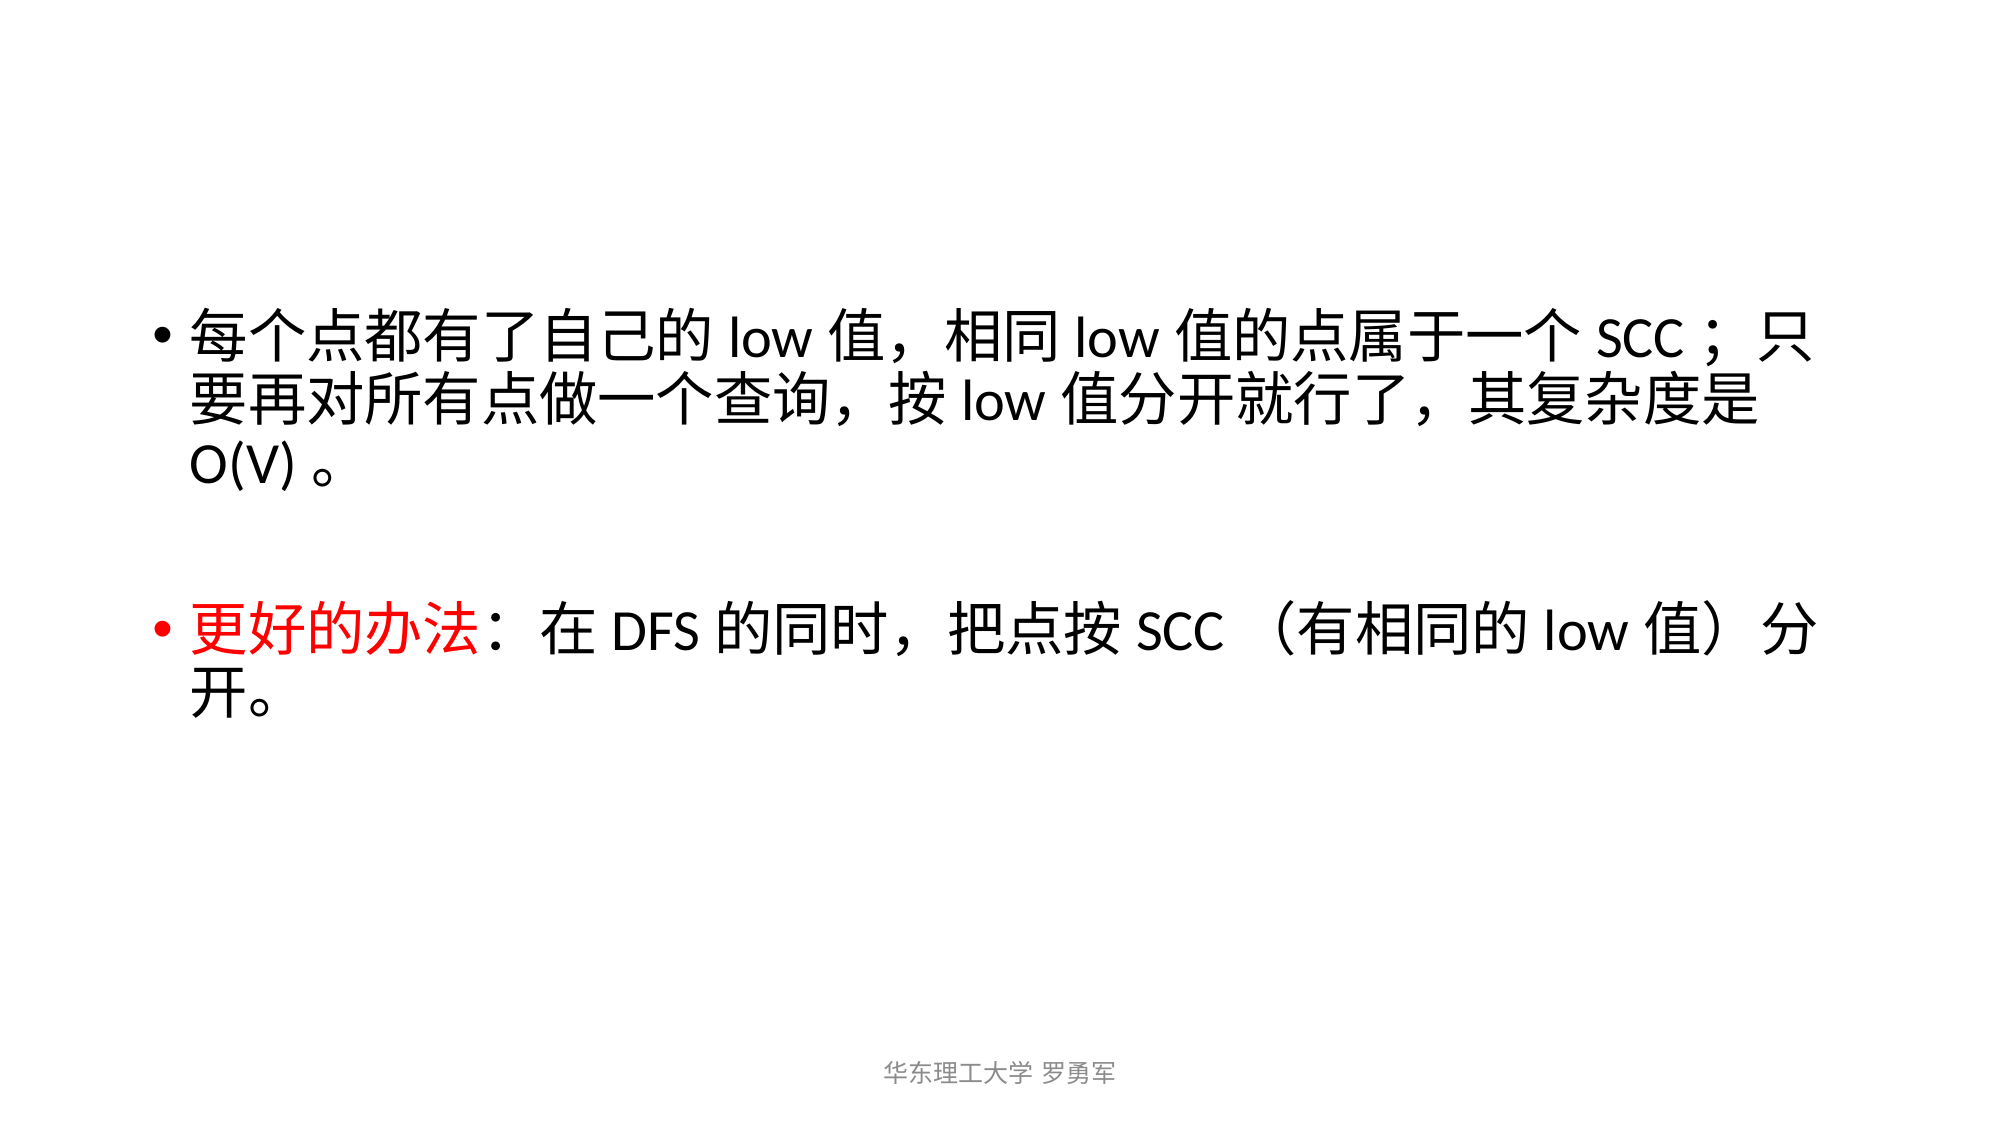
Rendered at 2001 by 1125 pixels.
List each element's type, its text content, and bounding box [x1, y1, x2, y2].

list 每个点都有了自己的low值，相同low值的点属于一个SCC；只要再对所有点做一个查询，按low值分开就行了，其复杂度是O(V)。 更好的办法：在DFS的同时，把点按SCC（有相同的low值）分开。 [137, 299, 1863, 1014]
footer 华东理工大学 罗勇军 [662, 1042, 1338, 1103]
